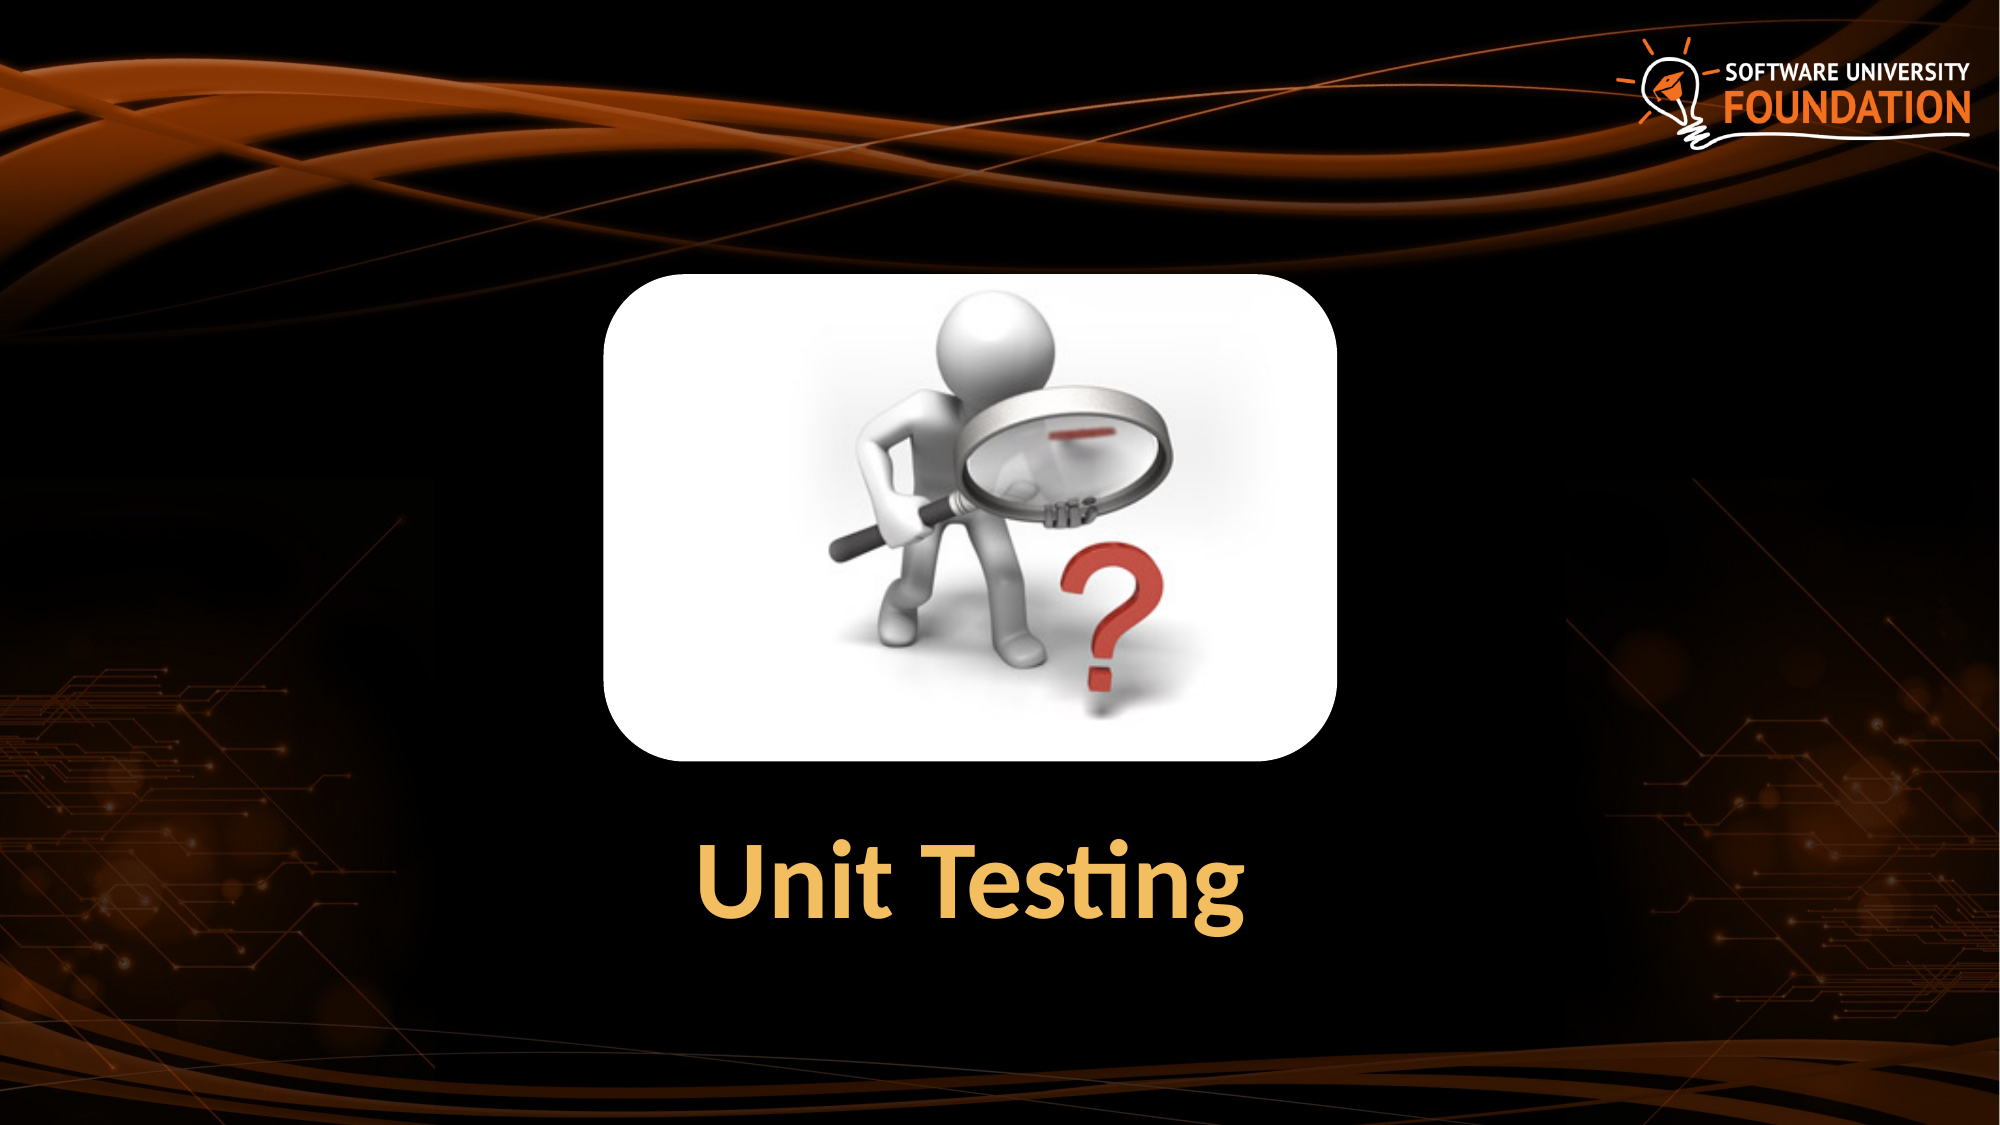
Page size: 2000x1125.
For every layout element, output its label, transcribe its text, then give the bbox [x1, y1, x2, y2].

title Unit Testing [237, 812, 1704, 948]
picture [0, 0, 2000, 1125]
